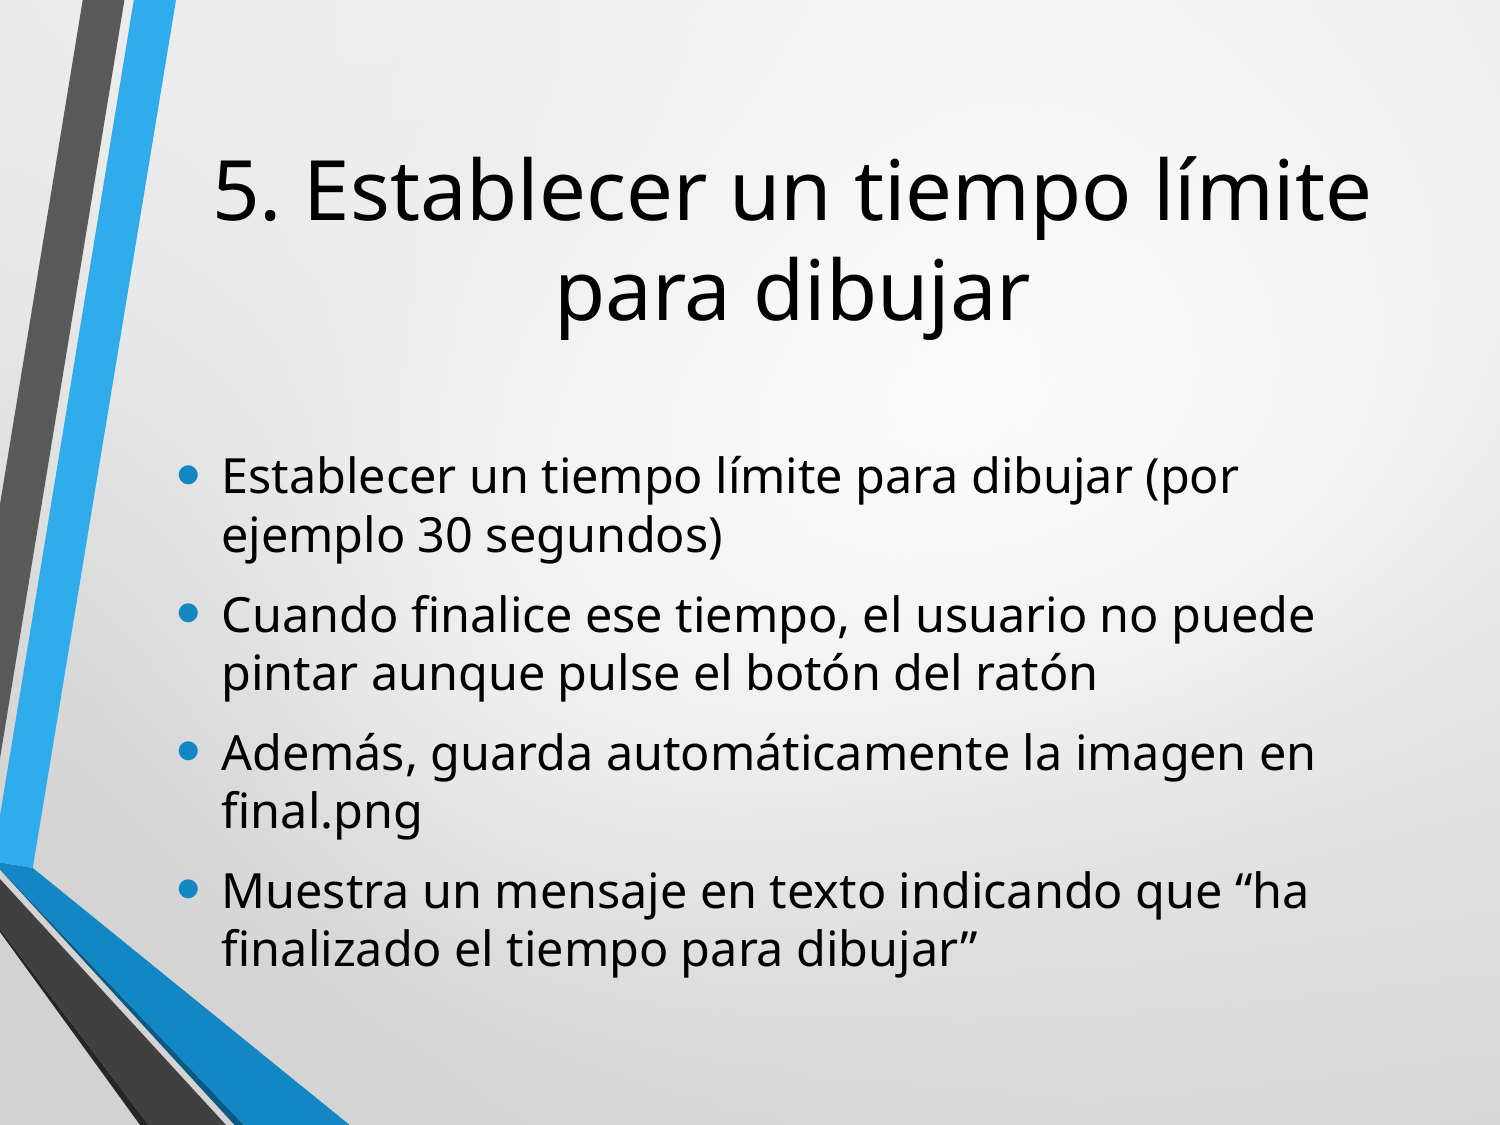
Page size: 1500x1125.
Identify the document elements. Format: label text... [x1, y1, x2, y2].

list Establecer un tiempo límite para dibujar (por ejemplo 30 segundos) Cuando finalice ese tiempo, el usuario no puede pintar aunque pulse el botón del ratón Además, guarda automáticamente la imagen en final.png Muestra un mensaje en texto indicando que “ha finalizado el tiempo para dibujar” [161, 437, 1425, 985]
title 5. Establecer un tiempo límite para dibujar [161, 75, 1425, 400]
